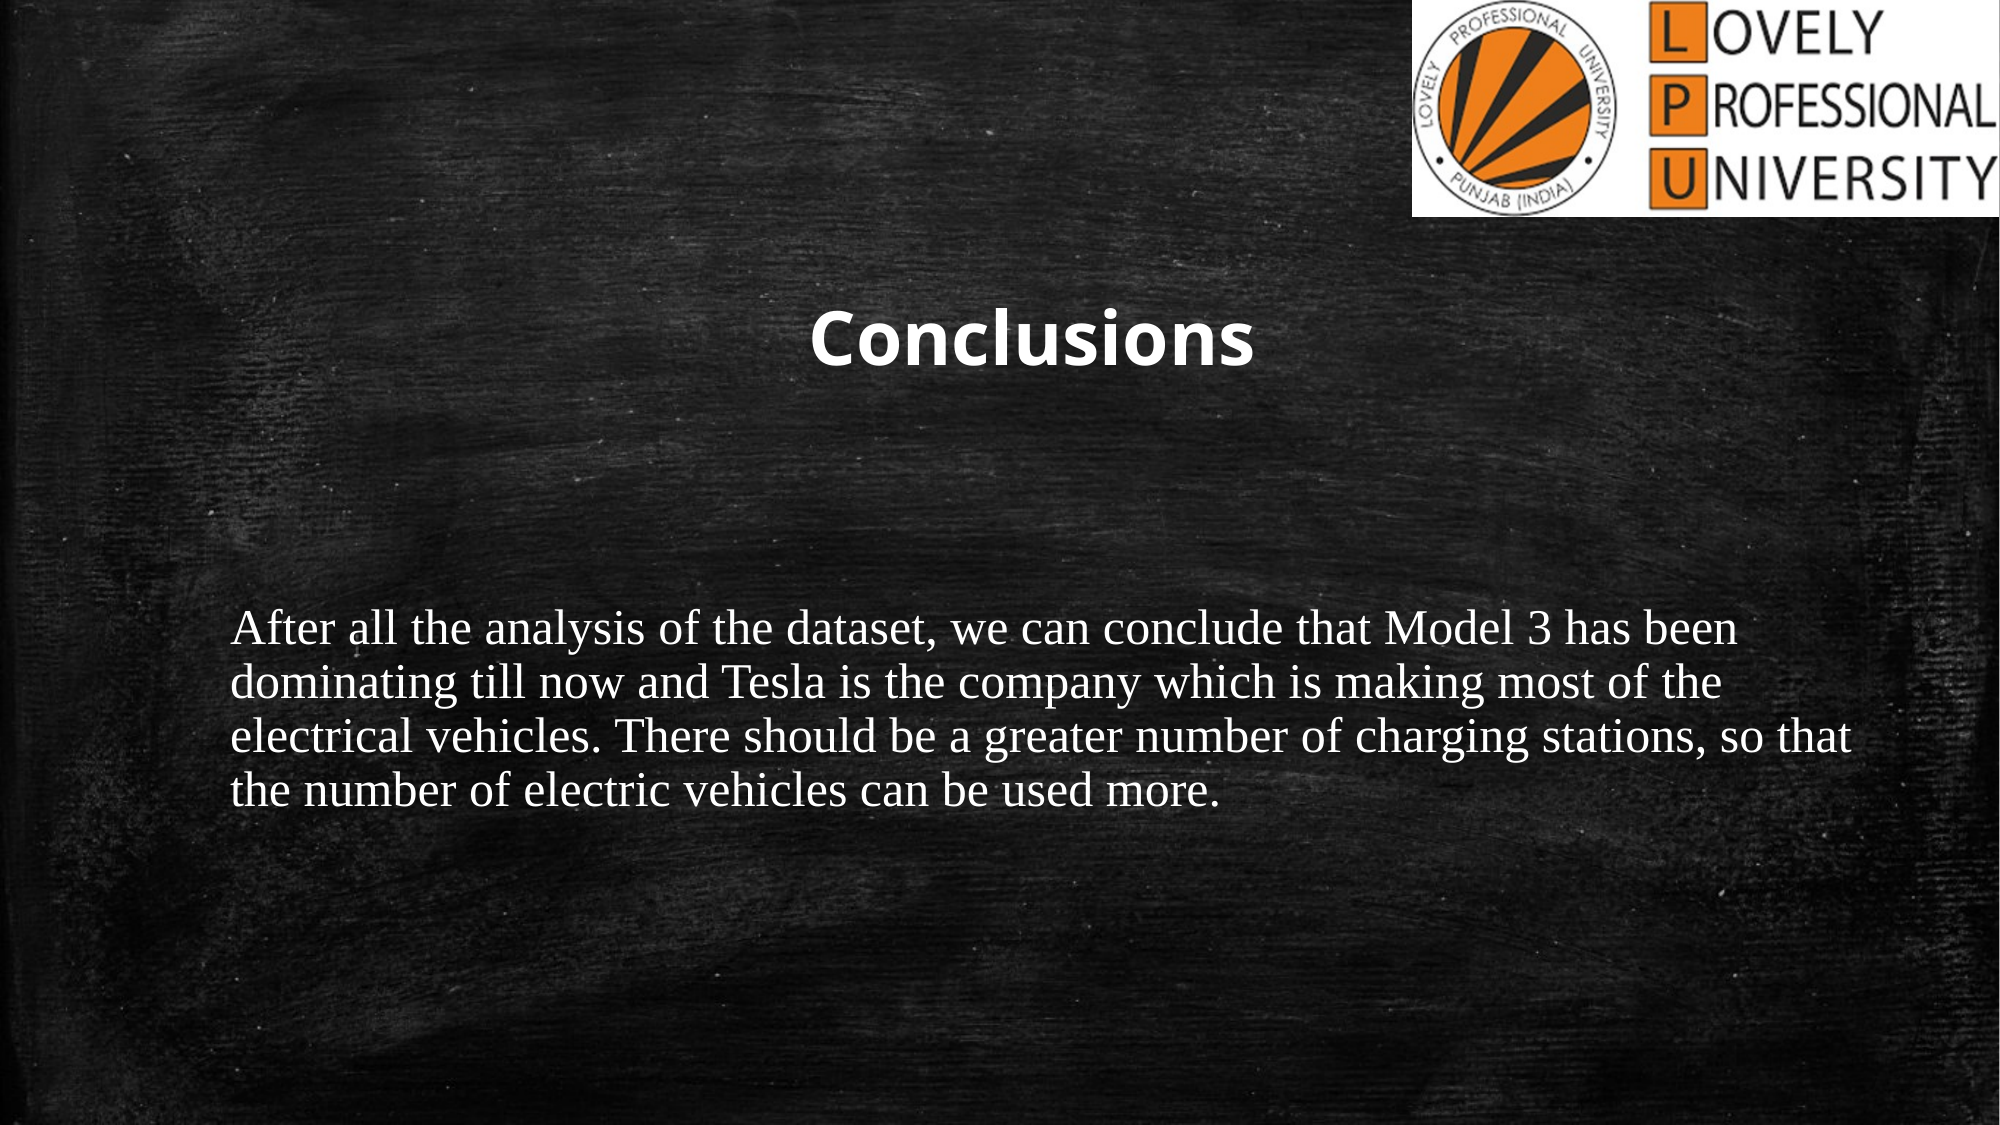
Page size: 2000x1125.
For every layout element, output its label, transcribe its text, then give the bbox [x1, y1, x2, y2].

text_box Conclusions [485, 293, 1579, 390]
picture [1412, 0, 1999, 217]
text_box After all the analysis of the dataset, we can conclude that Model 3 has been dominating till now and Tesla is the company which is making most of the electrical vehicles. There should be a greater number of charging stations, so that the number of electric vehicles can be used more. [214, 593, 1917, 825]
